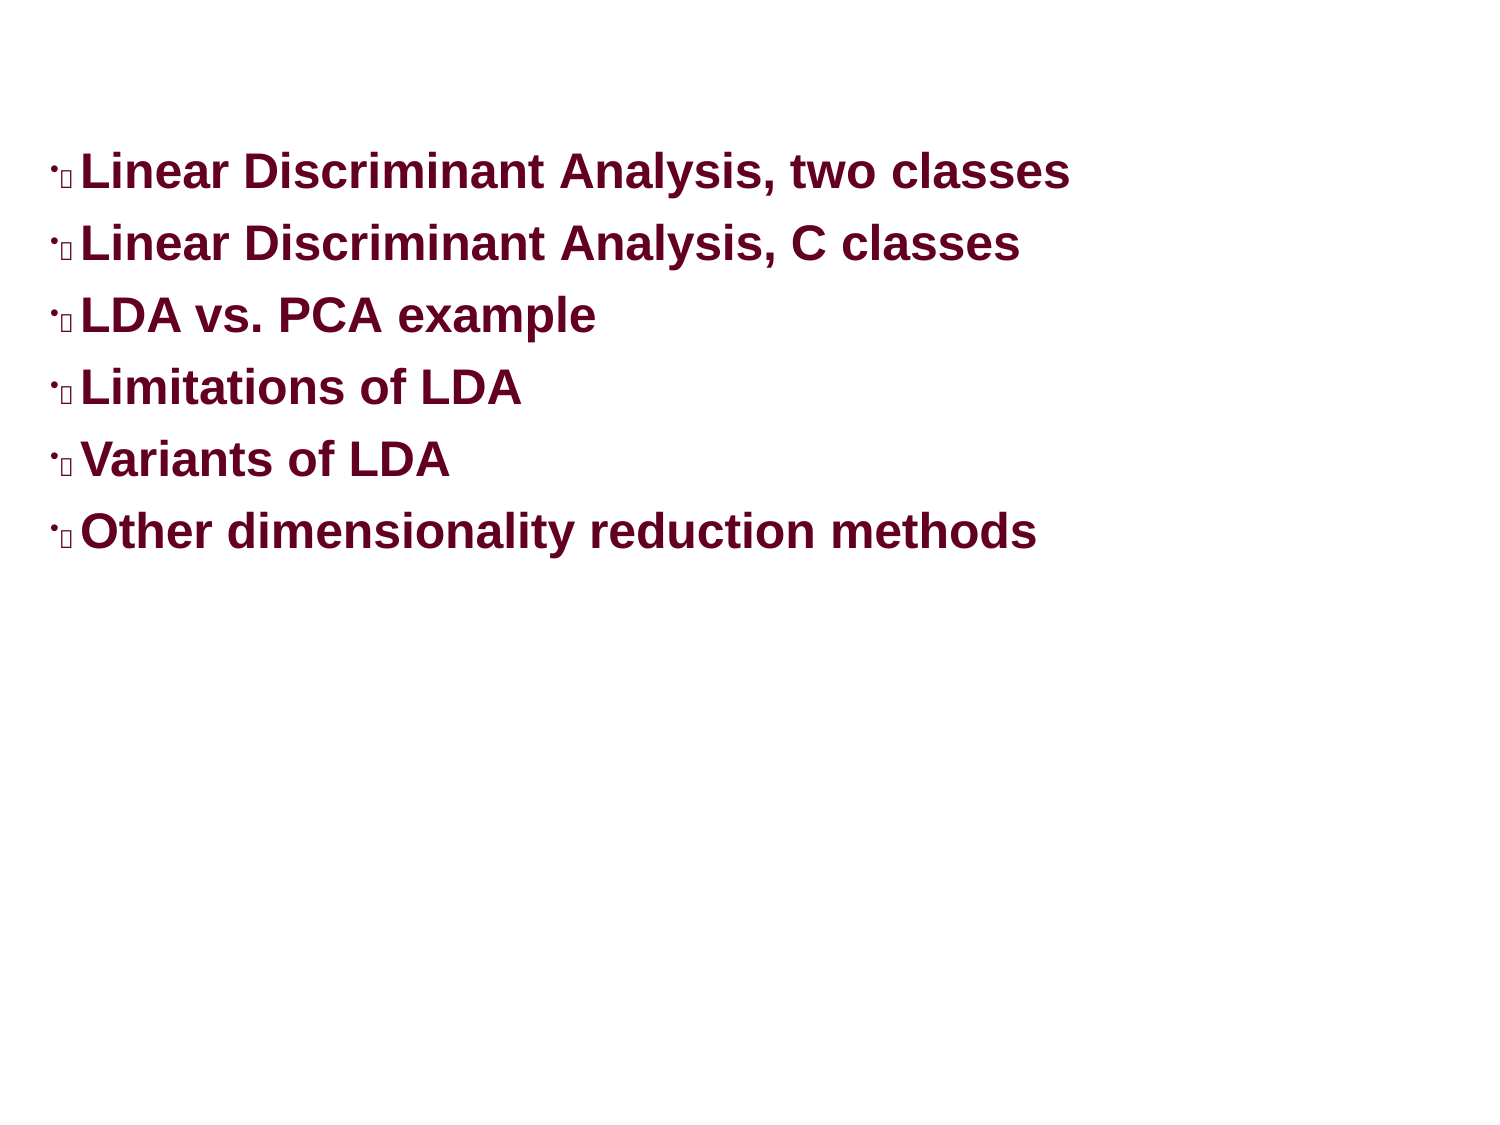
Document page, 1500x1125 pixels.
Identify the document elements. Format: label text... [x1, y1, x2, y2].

list  Linear Discriminant Analysis, two classes  Linear Discriminant Analysis, C classes  LDA vs. PCA example  Limitations of LDA  Variants of LDA  Other dimensionality reduction methods [50, 125, 1400, 777]
